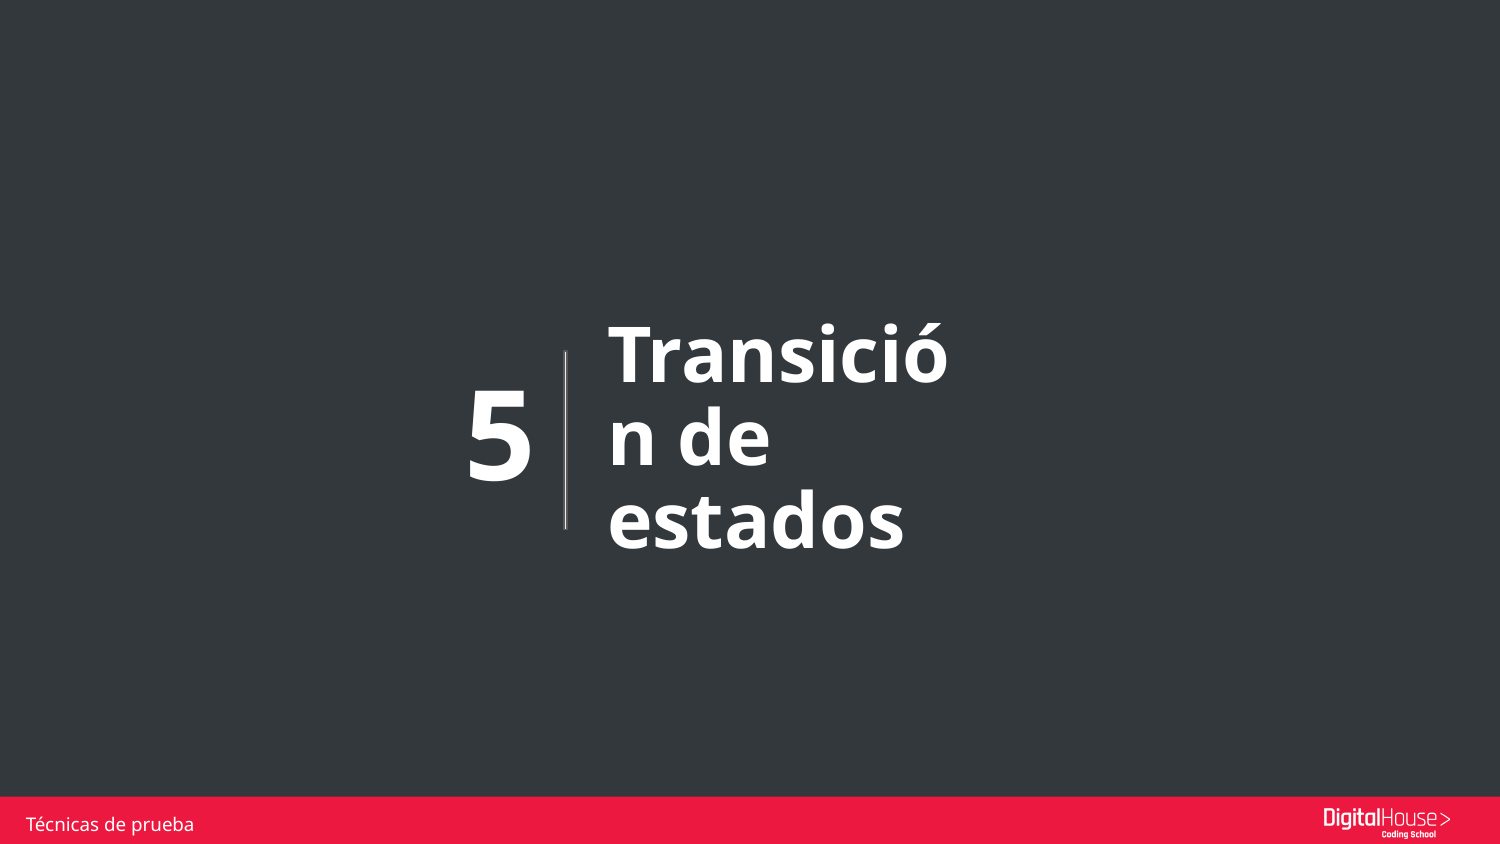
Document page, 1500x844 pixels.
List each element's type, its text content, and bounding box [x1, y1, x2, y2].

text_box 5 [449, 360, 540, 521]
picture [1324, 808, 1450, 839]
text_box Transición de estados [592, 245, 999, 636]
text_box [563, 351, 567, 530]
